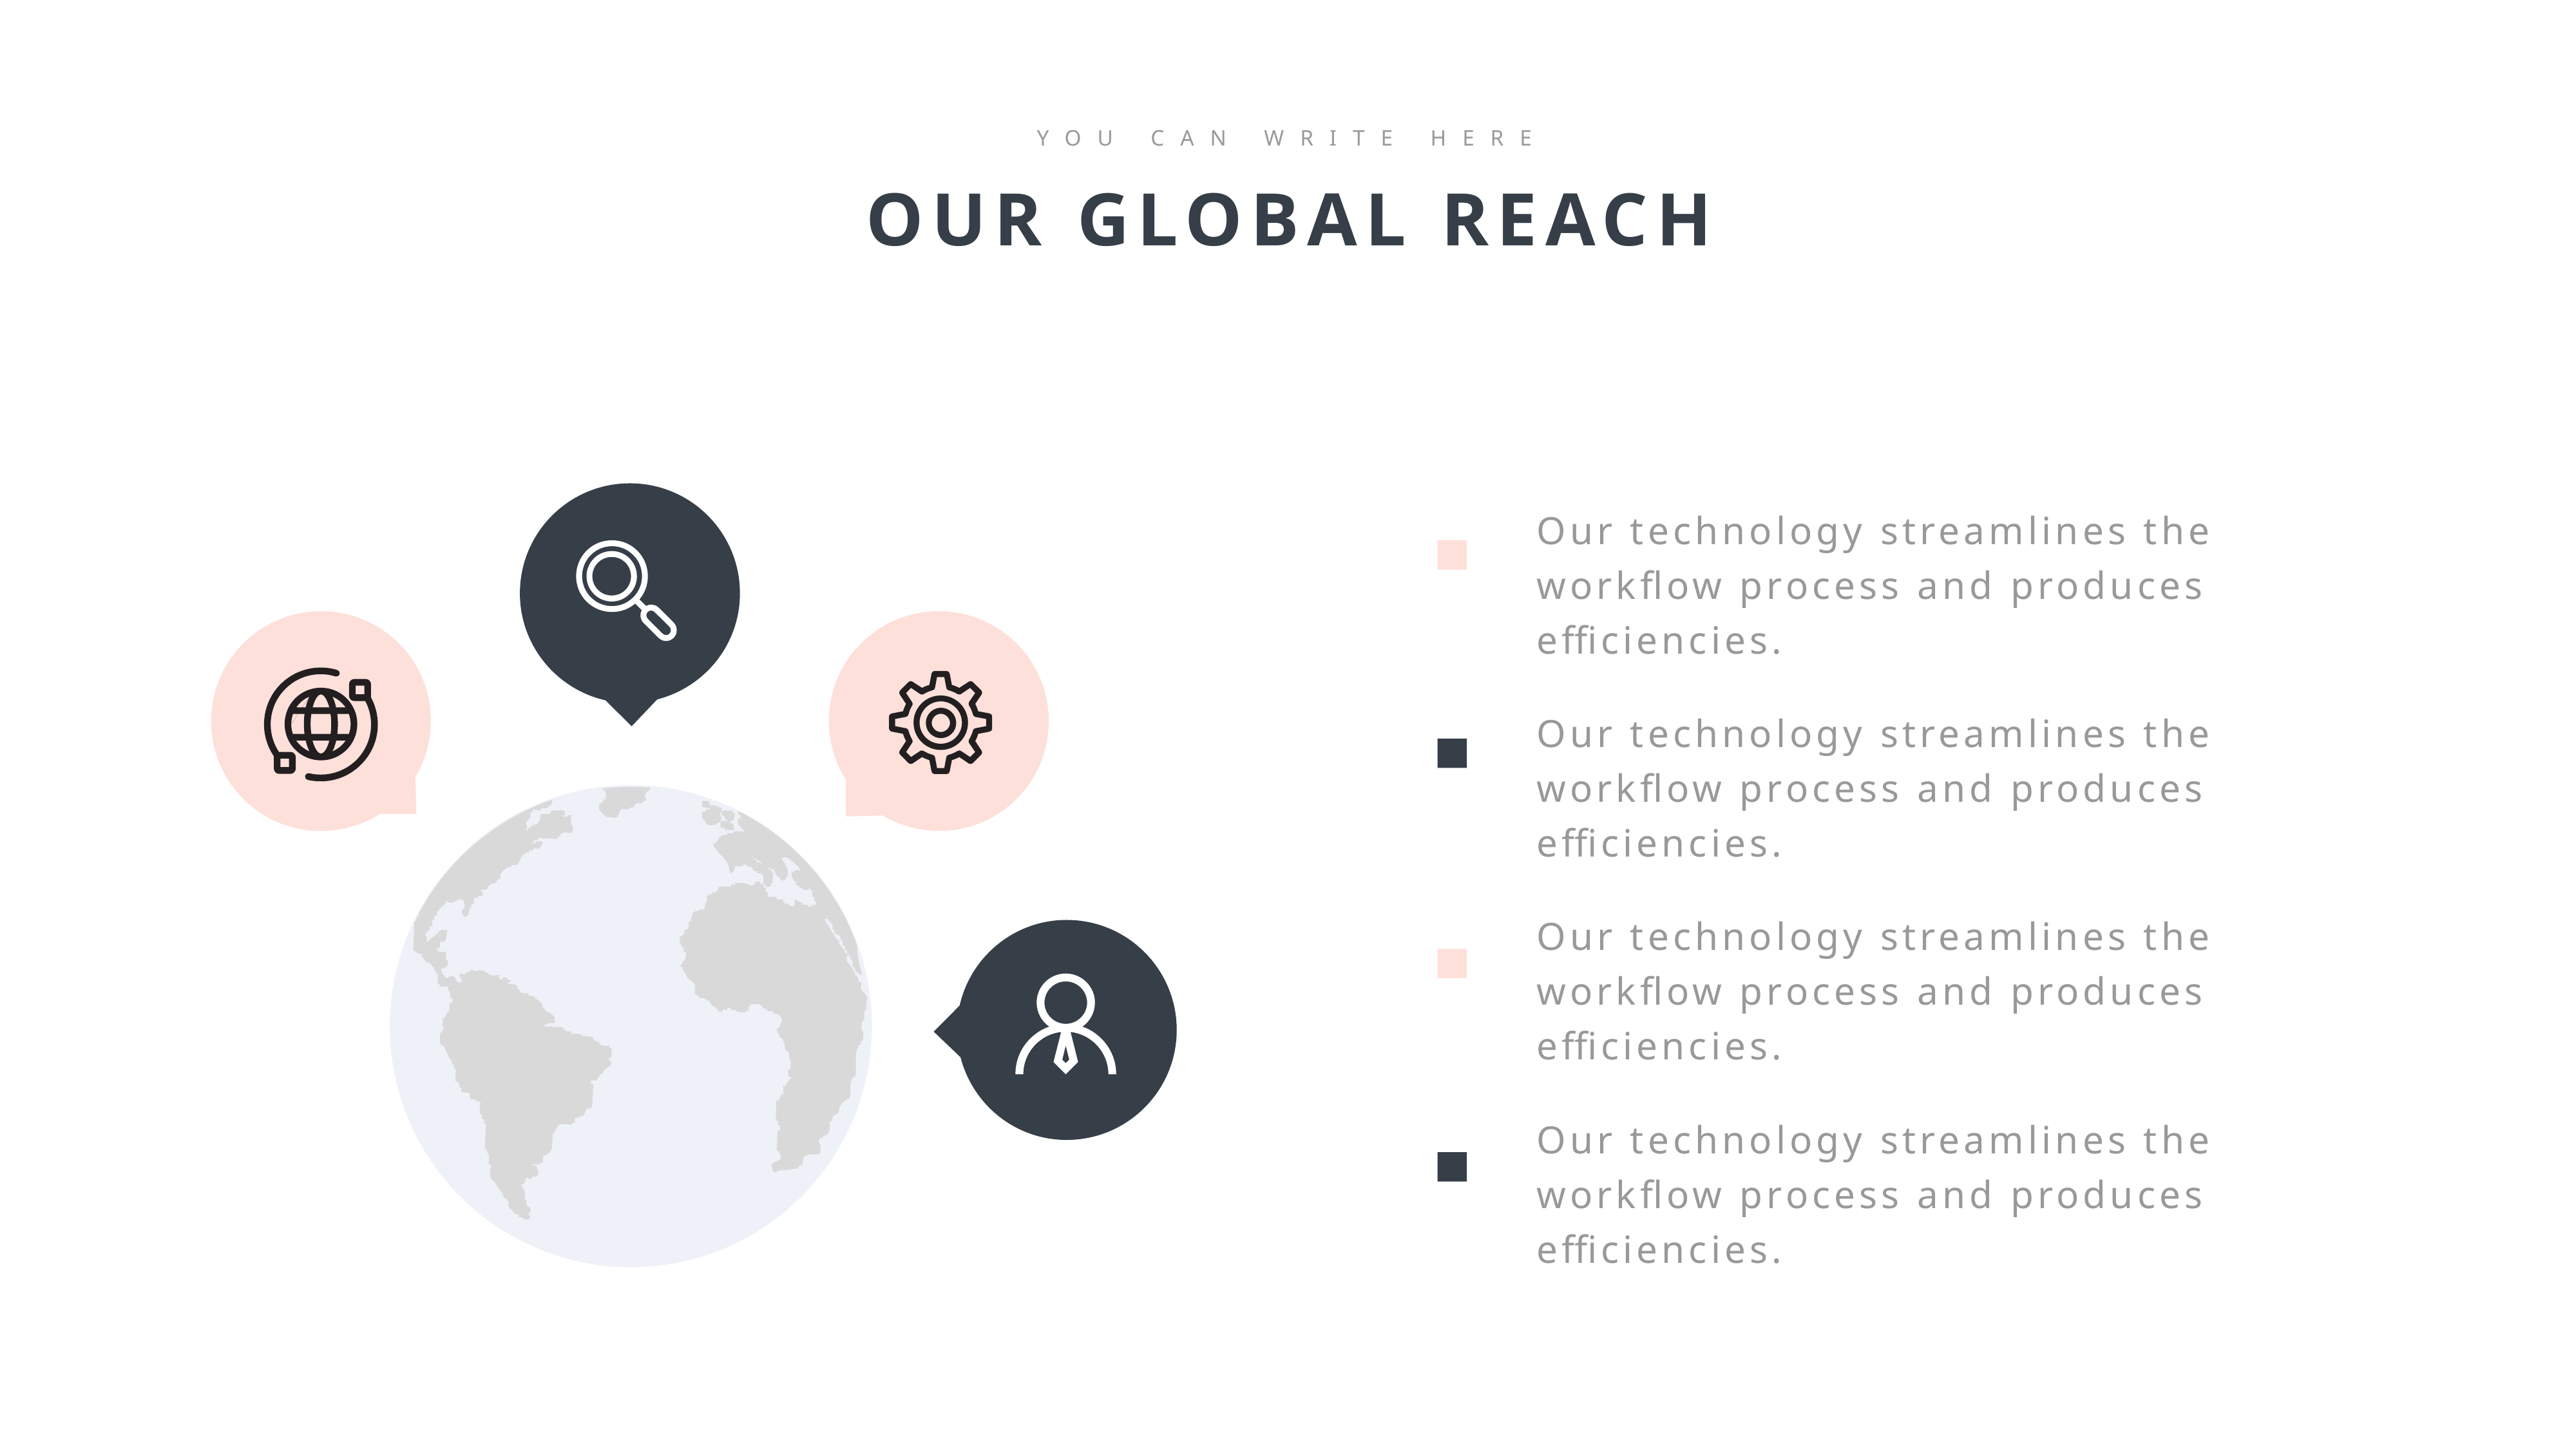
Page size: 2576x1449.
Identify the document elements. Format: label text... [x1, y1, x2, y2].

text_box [263, 667, 378, 782]
text_box [1437, 738, 1467, 768]
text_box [211, 483, 1177, 1267]
text_box [1437, 1151, 1467, 1182]
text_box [889, 670, 993, 775]
text_box Our technology streamlines the workflow process and produces efficiencies. [1527, 492, 2399, 667]
text_box Our technology streamlines the workflow process and produces efficiencies. [1527, 695, 2399, 869]
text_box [691, 119, 1889, 266]
text_box [1437, 540, 1467, 571]
text_box Our technology streamlines the workflow process and produces efficiencies. [1527, 898, 2399, 1072]
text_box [572, 540, 678, 641]
text_box [1437, 948, 1467, 979]
text_box Our technology streamlines the workflow process and produces efficiencies. [1527, 1101, 2399, 1276]
